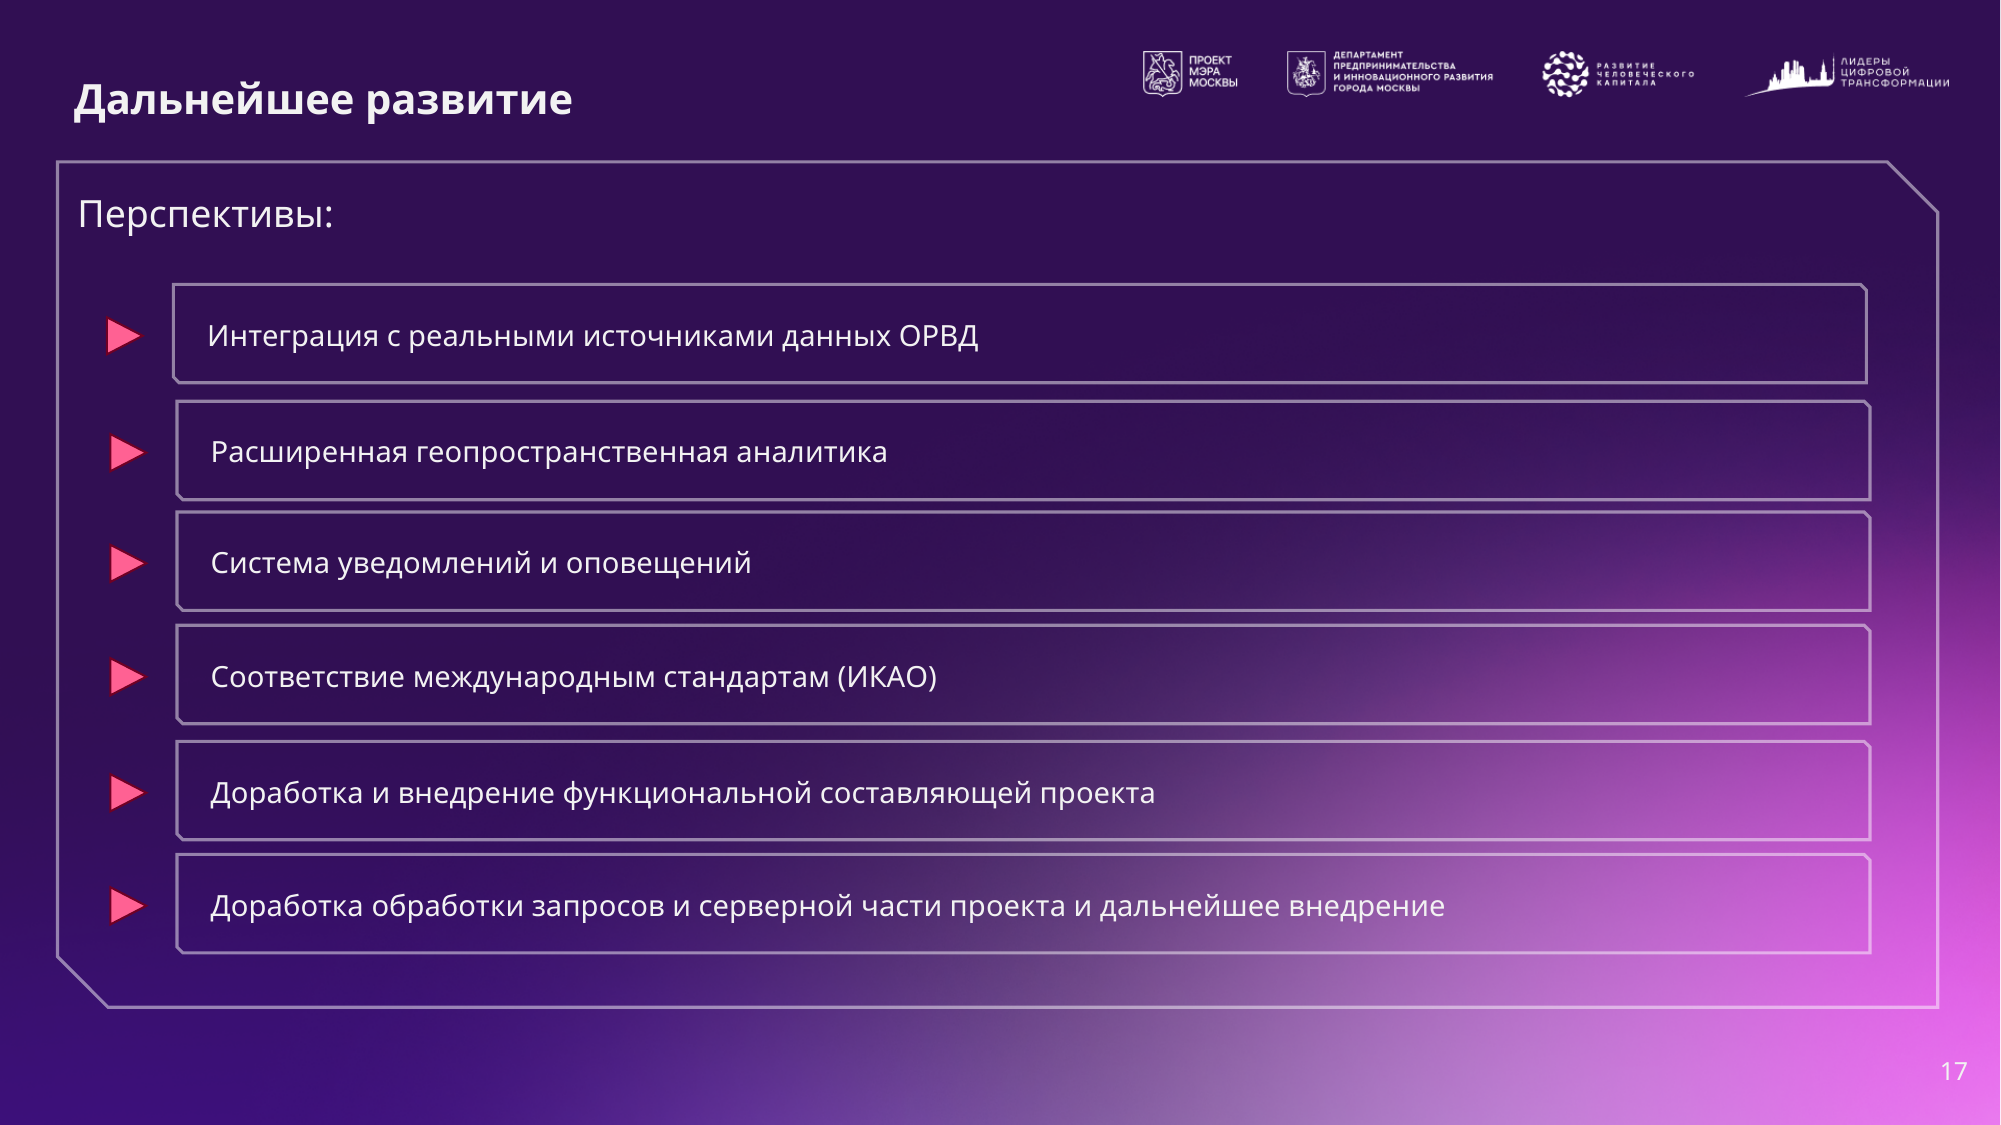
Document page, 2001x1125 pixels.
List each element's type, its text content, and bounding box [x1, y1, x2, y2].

text_box [109, 772, 149, 814]
text_box [175, 510, 1872, 612]
text_box [56, 160, 1939, 1009]
text_box Доработка и внедрение функциональной составляющей проекта [195, 770, 1801, 821]
text_box [175, 740, 1872, 841]
text_box Система уведомлений и оповещений [195, 541, 1801, 591]
text_box [175, 400, 1872, 501]
text_box [109, 543, 149, 584]
title Дальнейшее развитие [59, 69, 1678, 131]
text_box [172, 283, 1868, 384]
text_box Перспективы: [62, 187, 867, 305]
text_box Интеграция с реальными источниками данных ОРВД [191, 313, 1797, 364]
text_box [109, 432, 149, 473]
text_box [109, 885, 149, 927]
text_box [175, 624, 1872, 725]
picture [0, 0, 2001, 1125]
text_box [105, 315, 145, 357]
text_box Соответствие международным стандартам (ИКАО) [195, 654, 1801, 705]
text_box [109, 656, 149, 698]
text_box [175, 853, 1872, 954]
text_box Расширенная геопространственная аналитика [195, 430, 1801, 480]
text_box 17 [1908, 1042, 2000, 1103]
text_box Доработка обработки запросов и серверной части проекта и дальнейшее внедрение [195, 883, 1801, 934]
